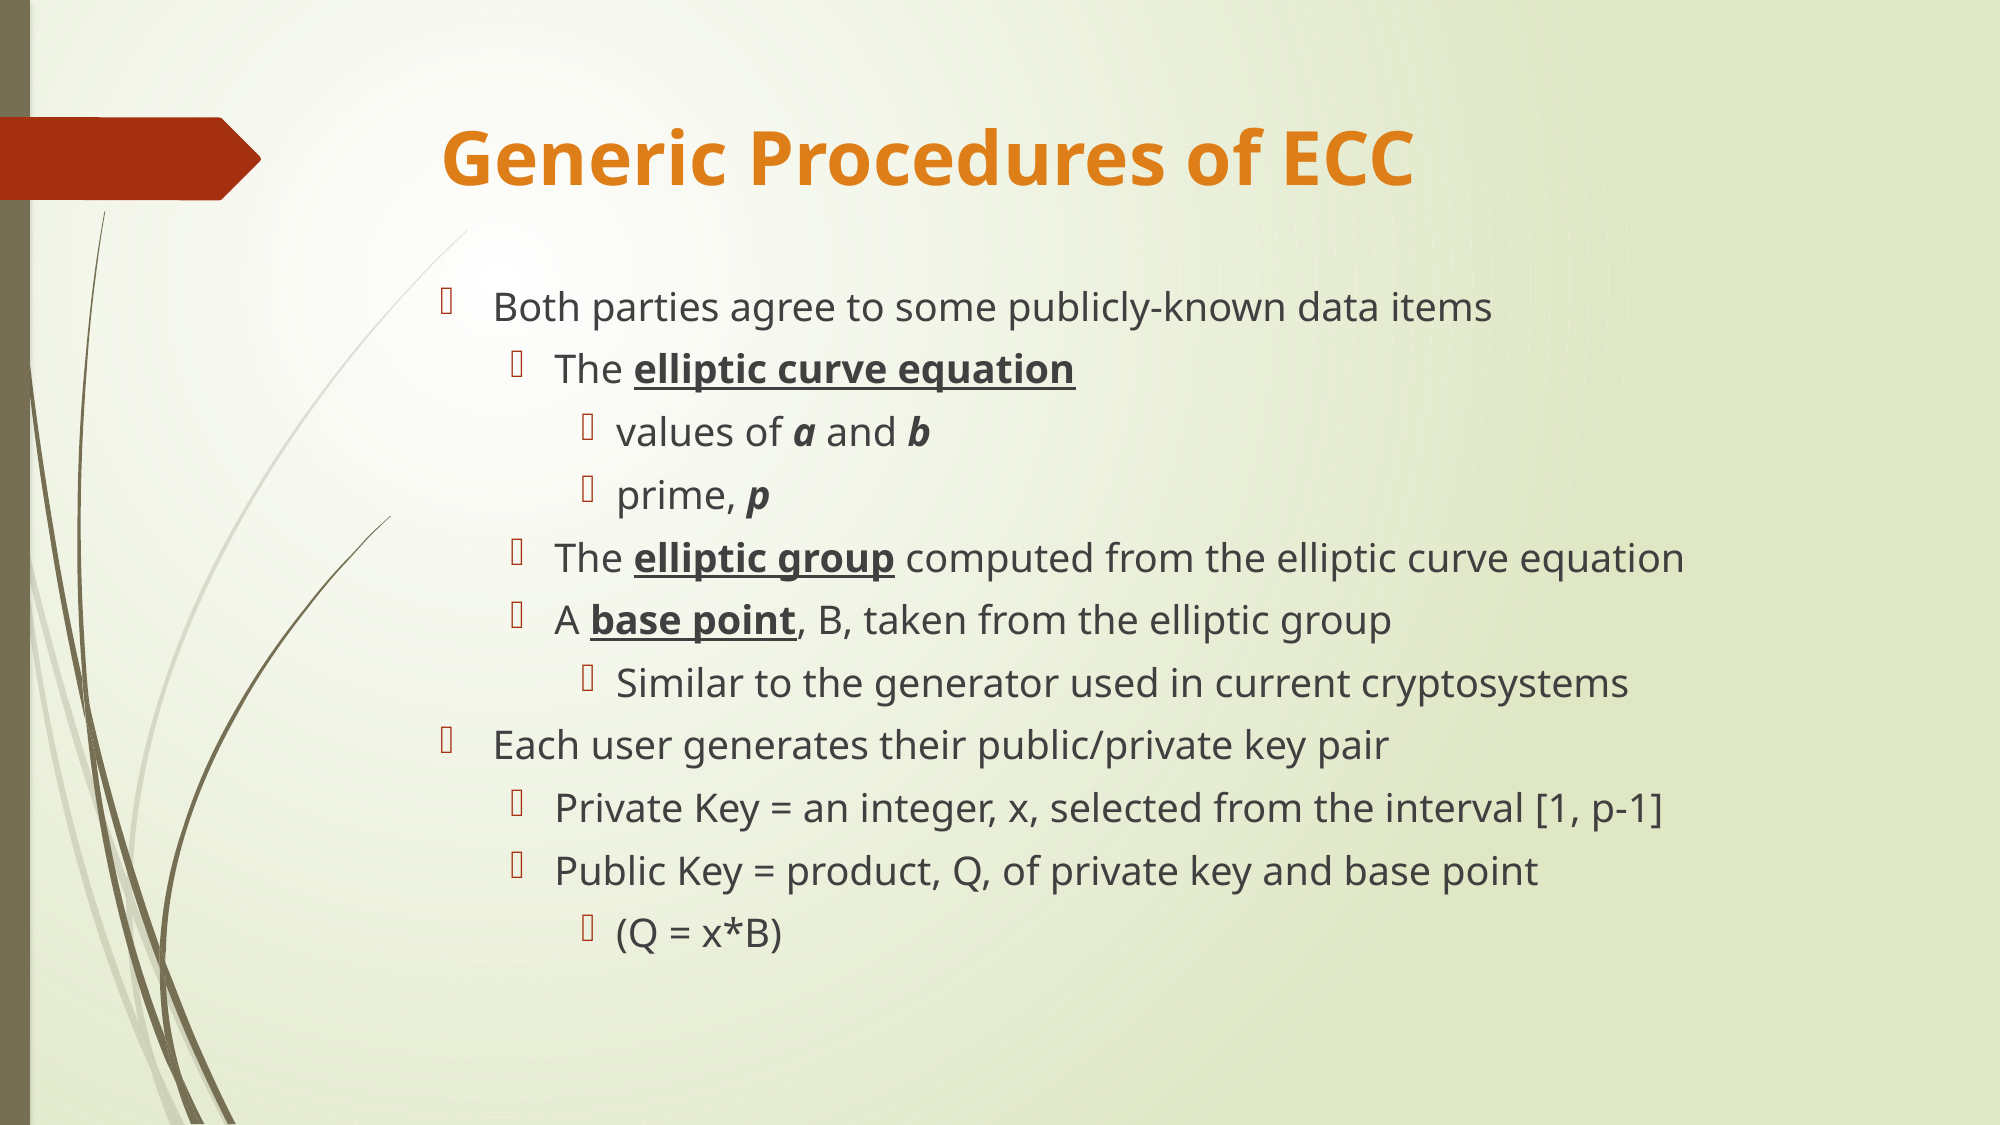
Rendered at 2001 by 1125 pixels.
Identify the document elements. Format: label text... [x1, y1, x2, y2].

title Generic Procedures of ECC [425, 102, 1888, 274]
list Both parties agree to some publicly-known data items The elliptic curve equation values of a and b prime, p The elliptic group computed from the elliptic curve equation A base point, B, taken from the elliptic group Similar to the generator used in current cryptosystems Each user generates their public/private key pair Private Key = an integer, x, selected from the interval [1, p-1] Public Key = product, Q, of private key and base point (Q = x*B) [424, 274, 1888, 970]
